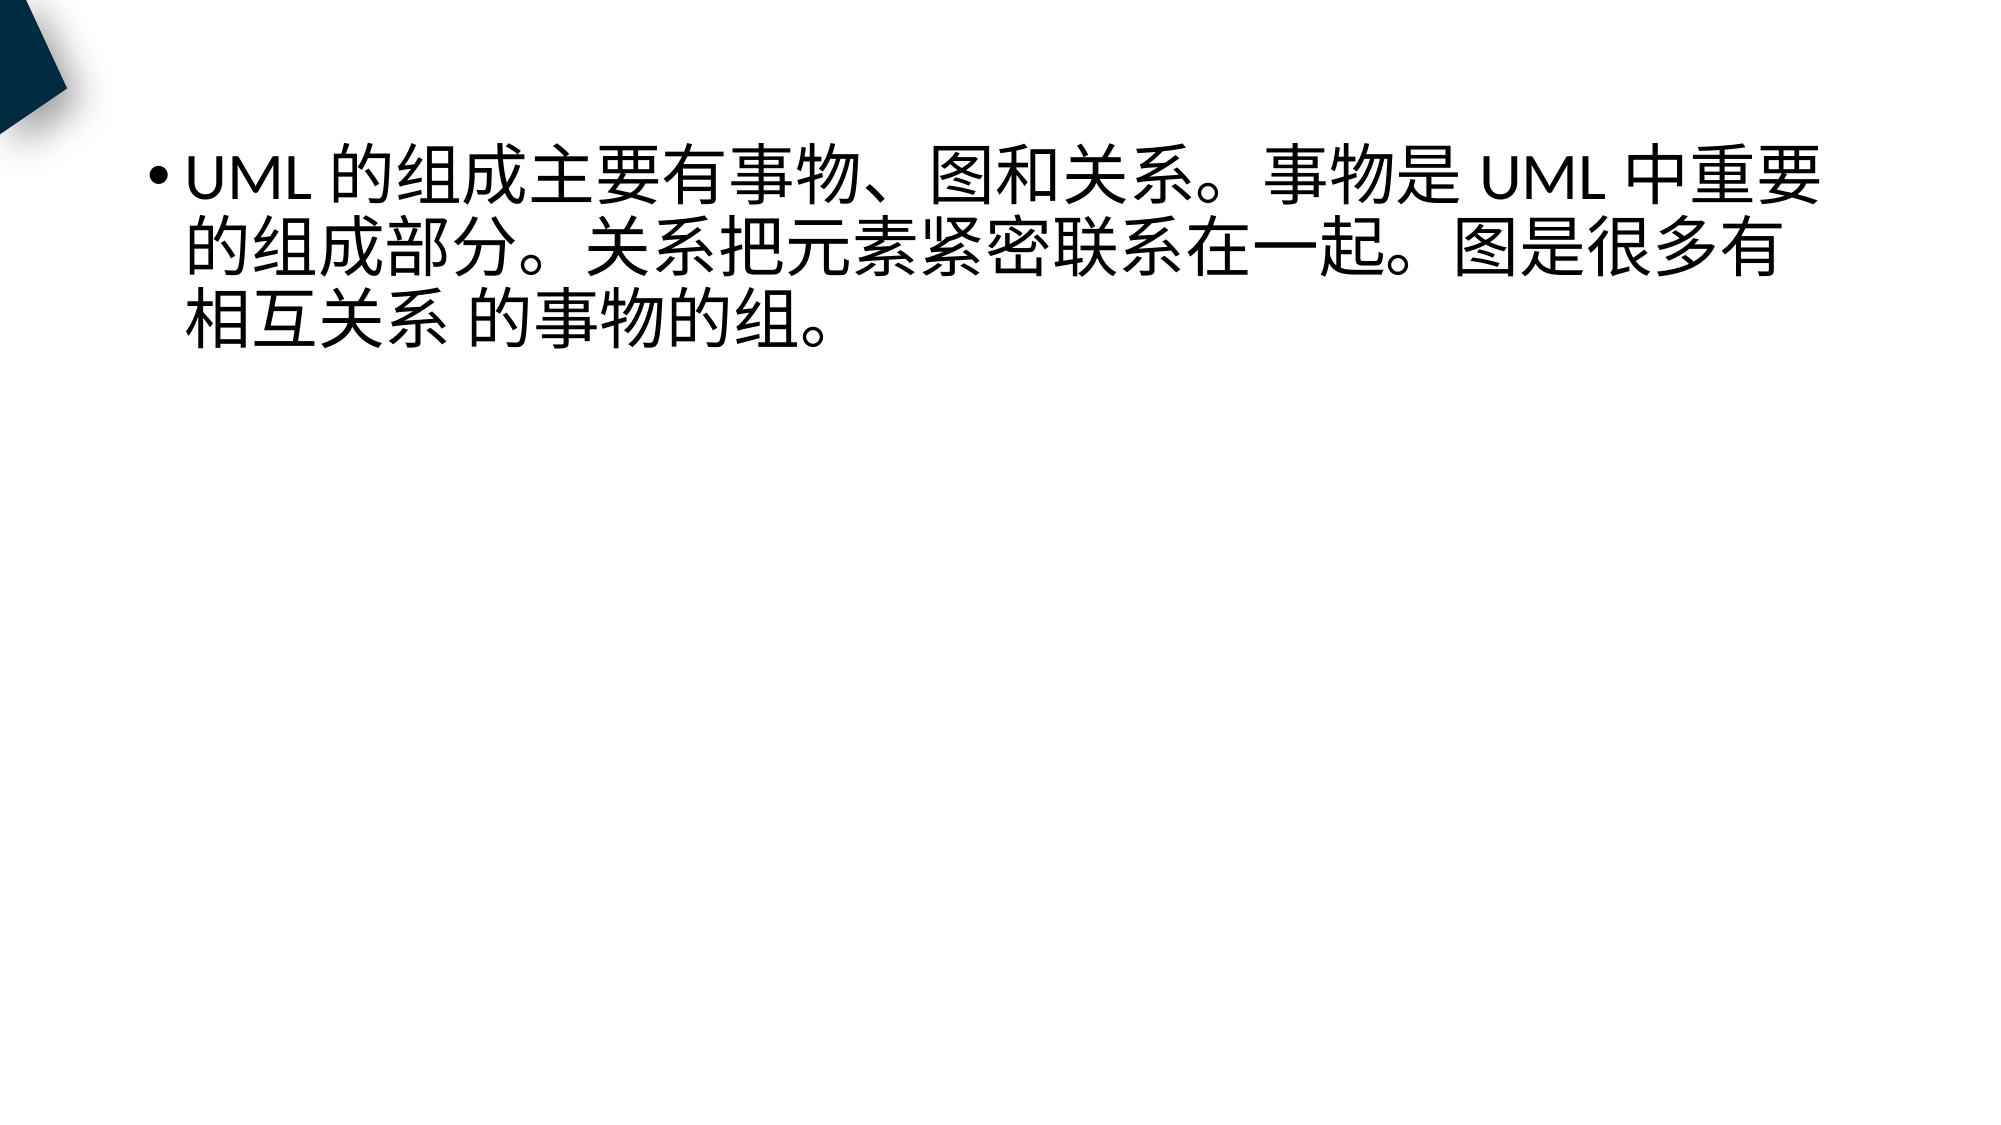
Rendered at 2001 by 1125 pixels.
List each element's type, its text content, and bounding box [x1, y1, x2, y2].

list UML的组成主要有事物、图和关系。事物是UML中重要的组成部分。关系把元素紧密联系在一起。图是很多有相互关系 的事物的组。 [132, 134, 1858, 849]
text_box [0, 0, 68, 135]
